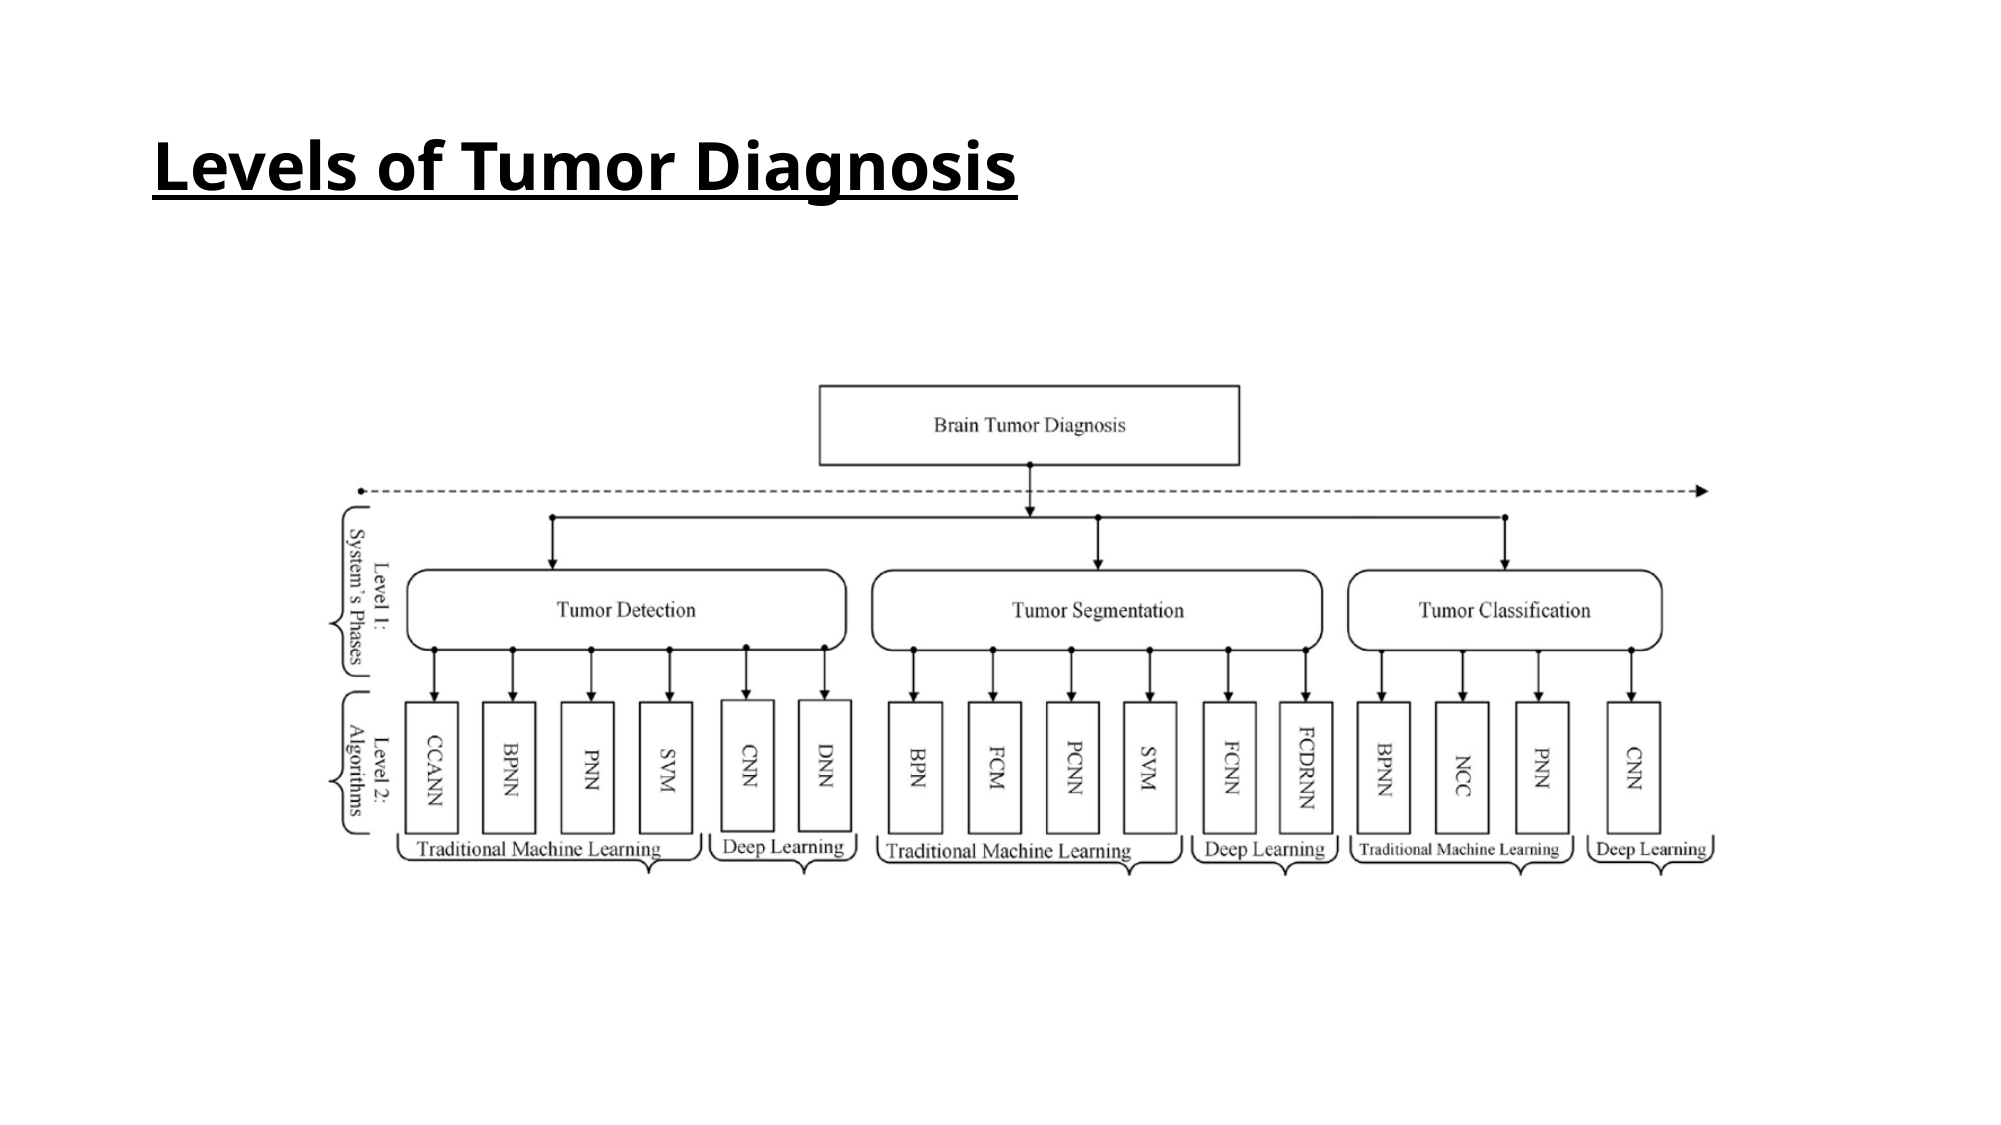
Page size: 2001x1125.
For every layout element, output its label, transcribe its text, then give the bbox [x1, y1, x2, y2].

picture [260, 328, 1761, 932]
title Levels of Tumor Diagnosis [137, 59, 1863, 278]
